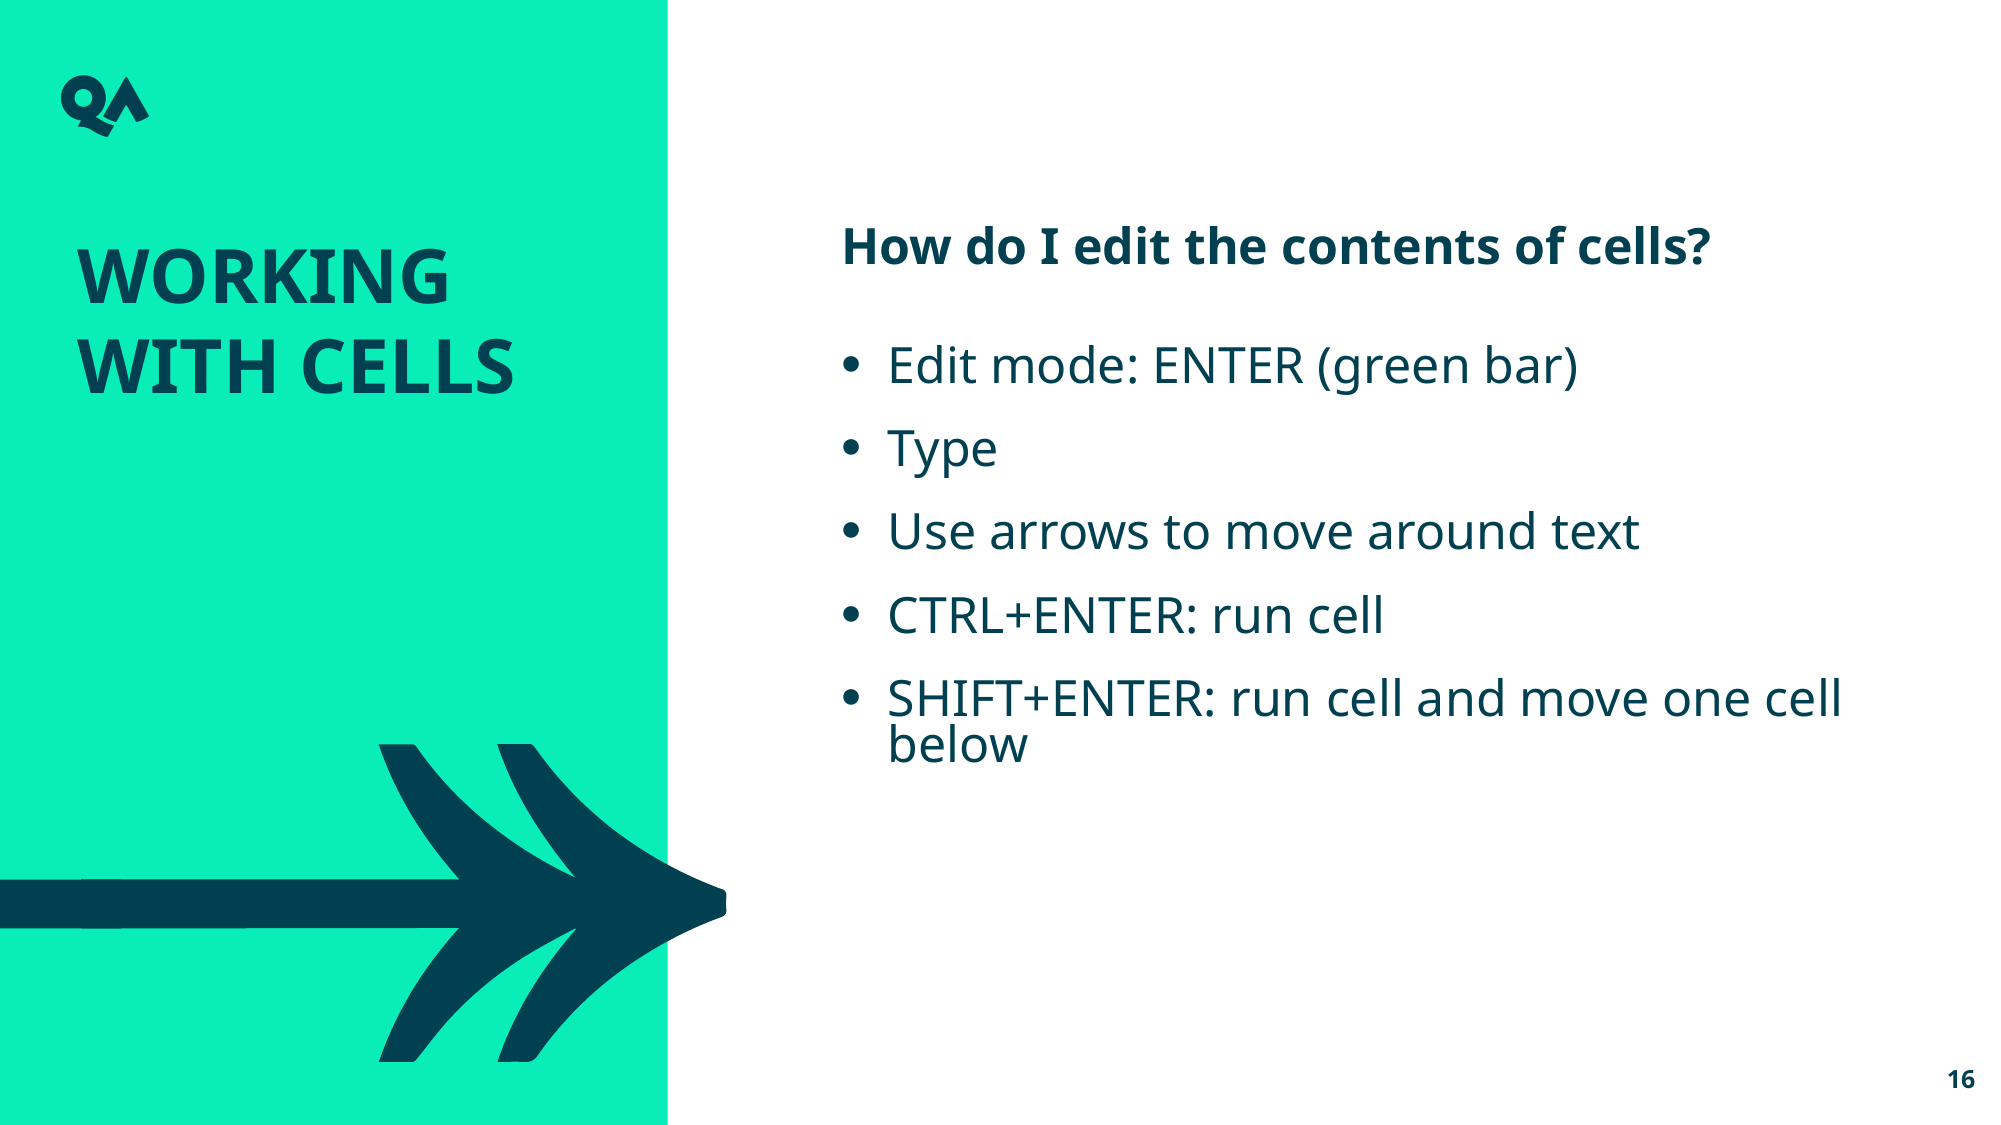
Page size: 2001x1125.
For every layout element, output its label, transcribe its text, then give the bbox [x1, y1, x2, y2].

picture [44, 61, 166, 148]
list How do I edit the contents of cells? Edit mode: ENTER (green bar) Type Use arrows to move around text CTRL+ENTER: run cell SHIFT+ENTER: run cell and move one cell below [826, 221, 1937, 1062]
slide_number 16 [1846, 1068, 1976, 1098]
list Working with Cells [63, 221, 628, 673]
